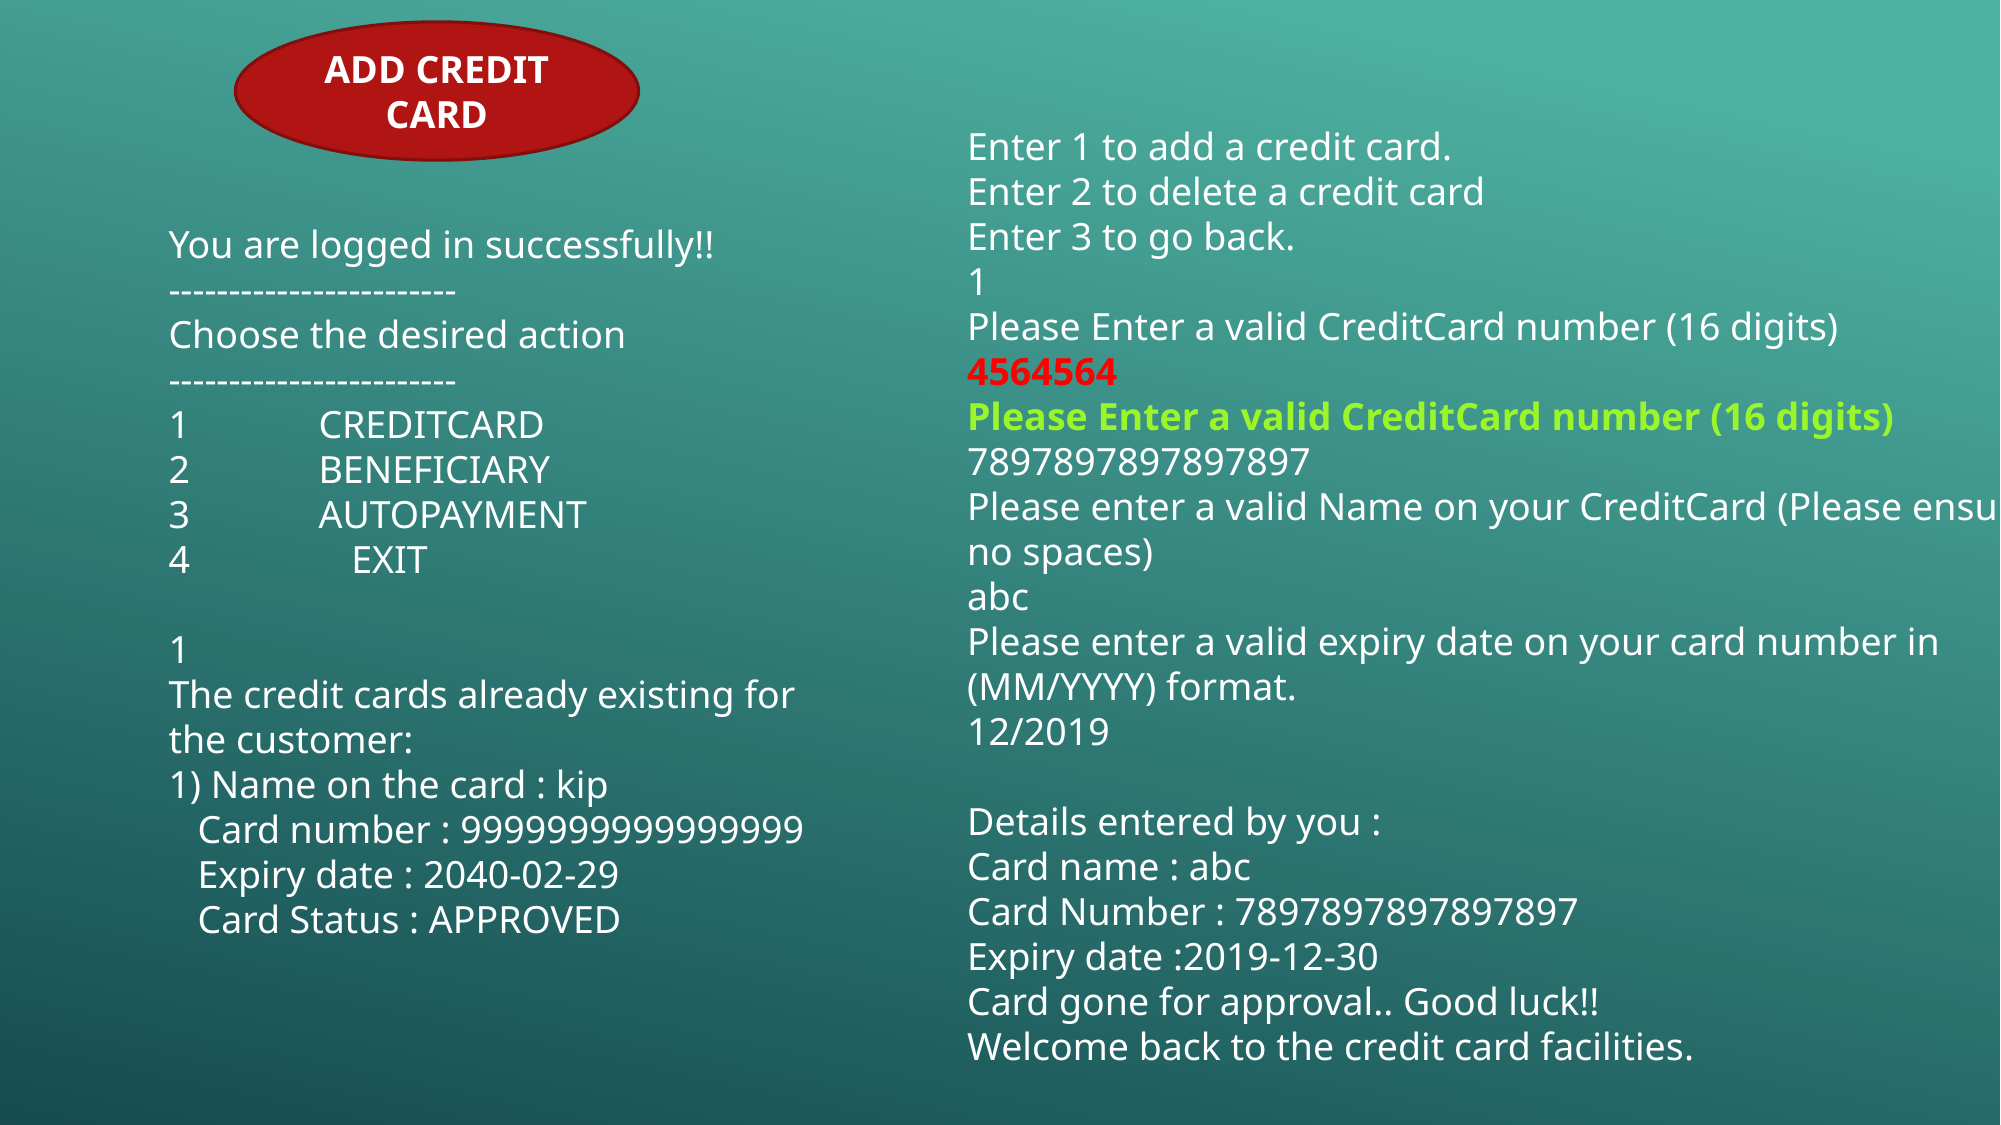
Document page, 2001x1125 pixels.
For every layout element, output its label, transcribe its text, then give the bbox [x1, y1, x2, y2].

text_box You are logged in successfully!! ------------------------ Choose the desired action ------------------------ 1 CREDITCARD 2 BENEFICIARY 3 AUTOPAYMENT EXIT 1 The credit cards already existing for the customer: 1) Name on the card : kip Card number : 9999999999999999 Expiry date : 2040-02-29 Card Status : APPROVED [153, 213, 826, 994]
text_box Enter 1 to add a credit card. Enter 2 to delete a credit card Enter 3 to go back. 1 Please Enter a valid CreditCard number (16 digits) 4564564 Please Enter a valid CreditCard number (16 digits) 7897897897897897 Please enter a valid Name on your CreditCard (Please ensure no spaces) abc Please enter a valid expiry date on your card number in (MM/YYYY) format. 12/2019 Details entered by you : Card name : abc Card Number : 7897897897897897 Expiry date :2019-12-30 Card gone for approval.. Good luck!! Welcome back to the credit card facilities. [952, 115, 2000, 1121]
text_box ADD CREDIT CARD [233, 20, 641, 162]
